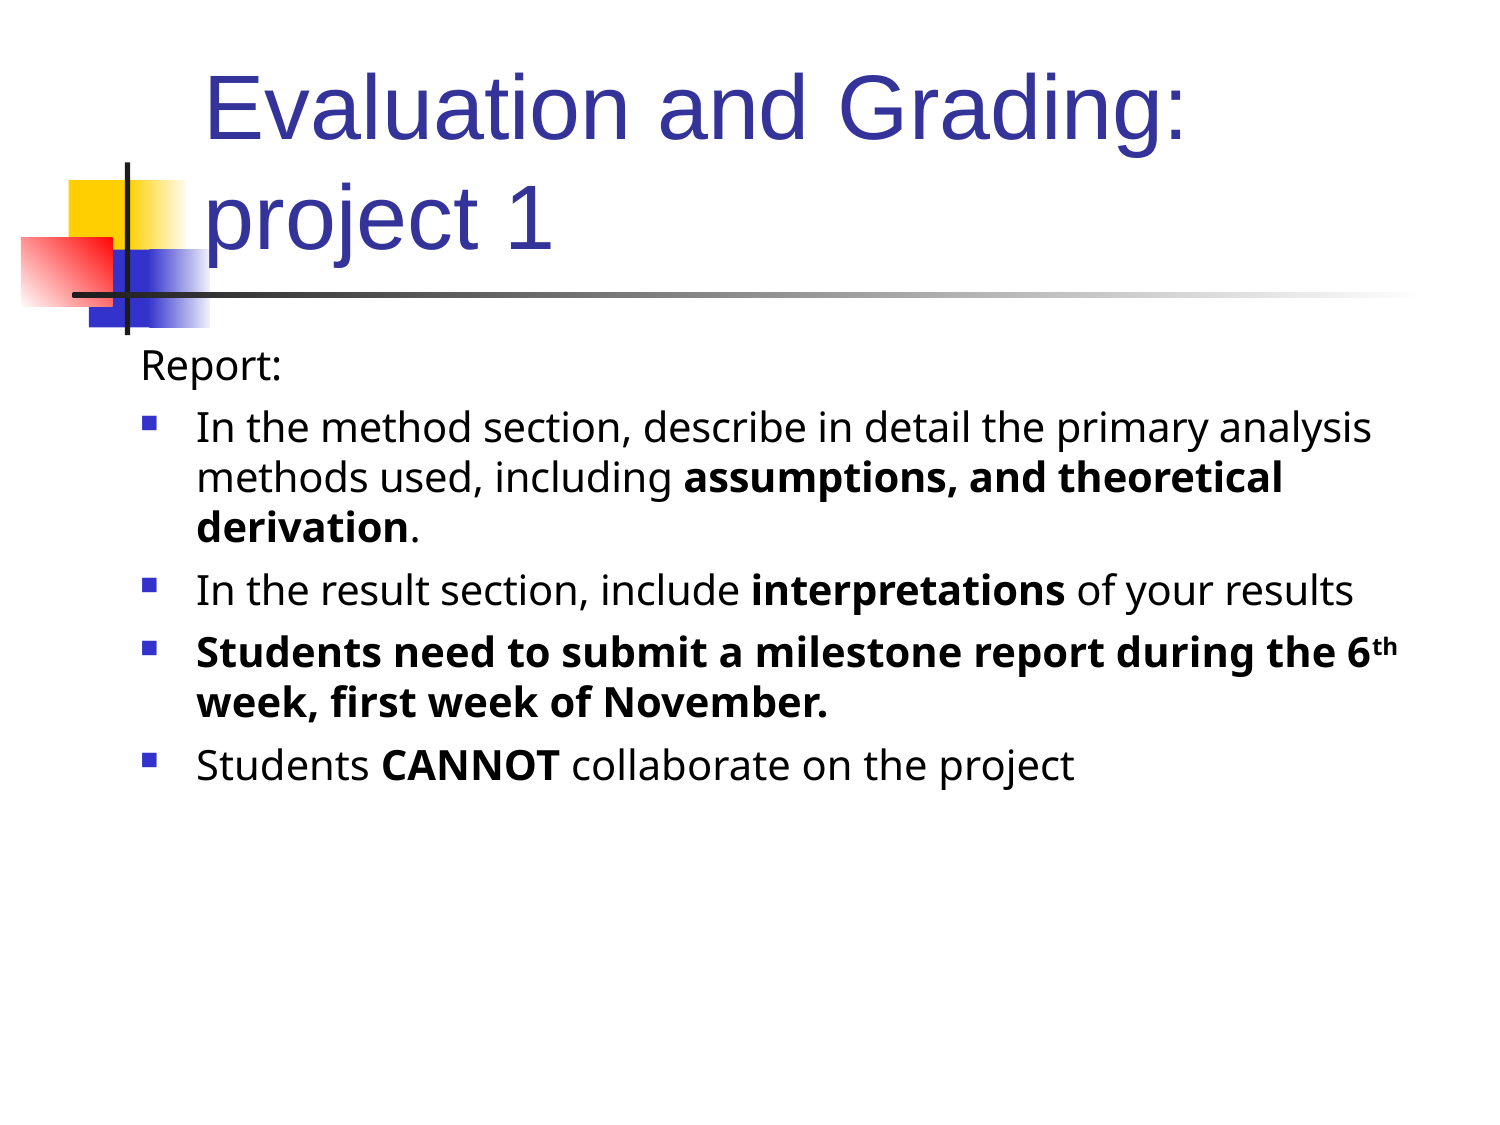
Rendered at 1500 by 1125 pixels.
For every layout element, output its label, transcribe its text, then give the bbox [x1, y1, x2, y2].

list Report: In the method section, describe in detail the primary analysis methods used, including assumptions, and theoretical derivation. In the result section, include interpretations of your results Students need to submit a milestone report during the 6th week, first week of November. Students CANNOT collaborate on the project [124, 330, 1417, 1007]
title Evaluation and Grading: project 1 [188, 34, 1468, 276]
